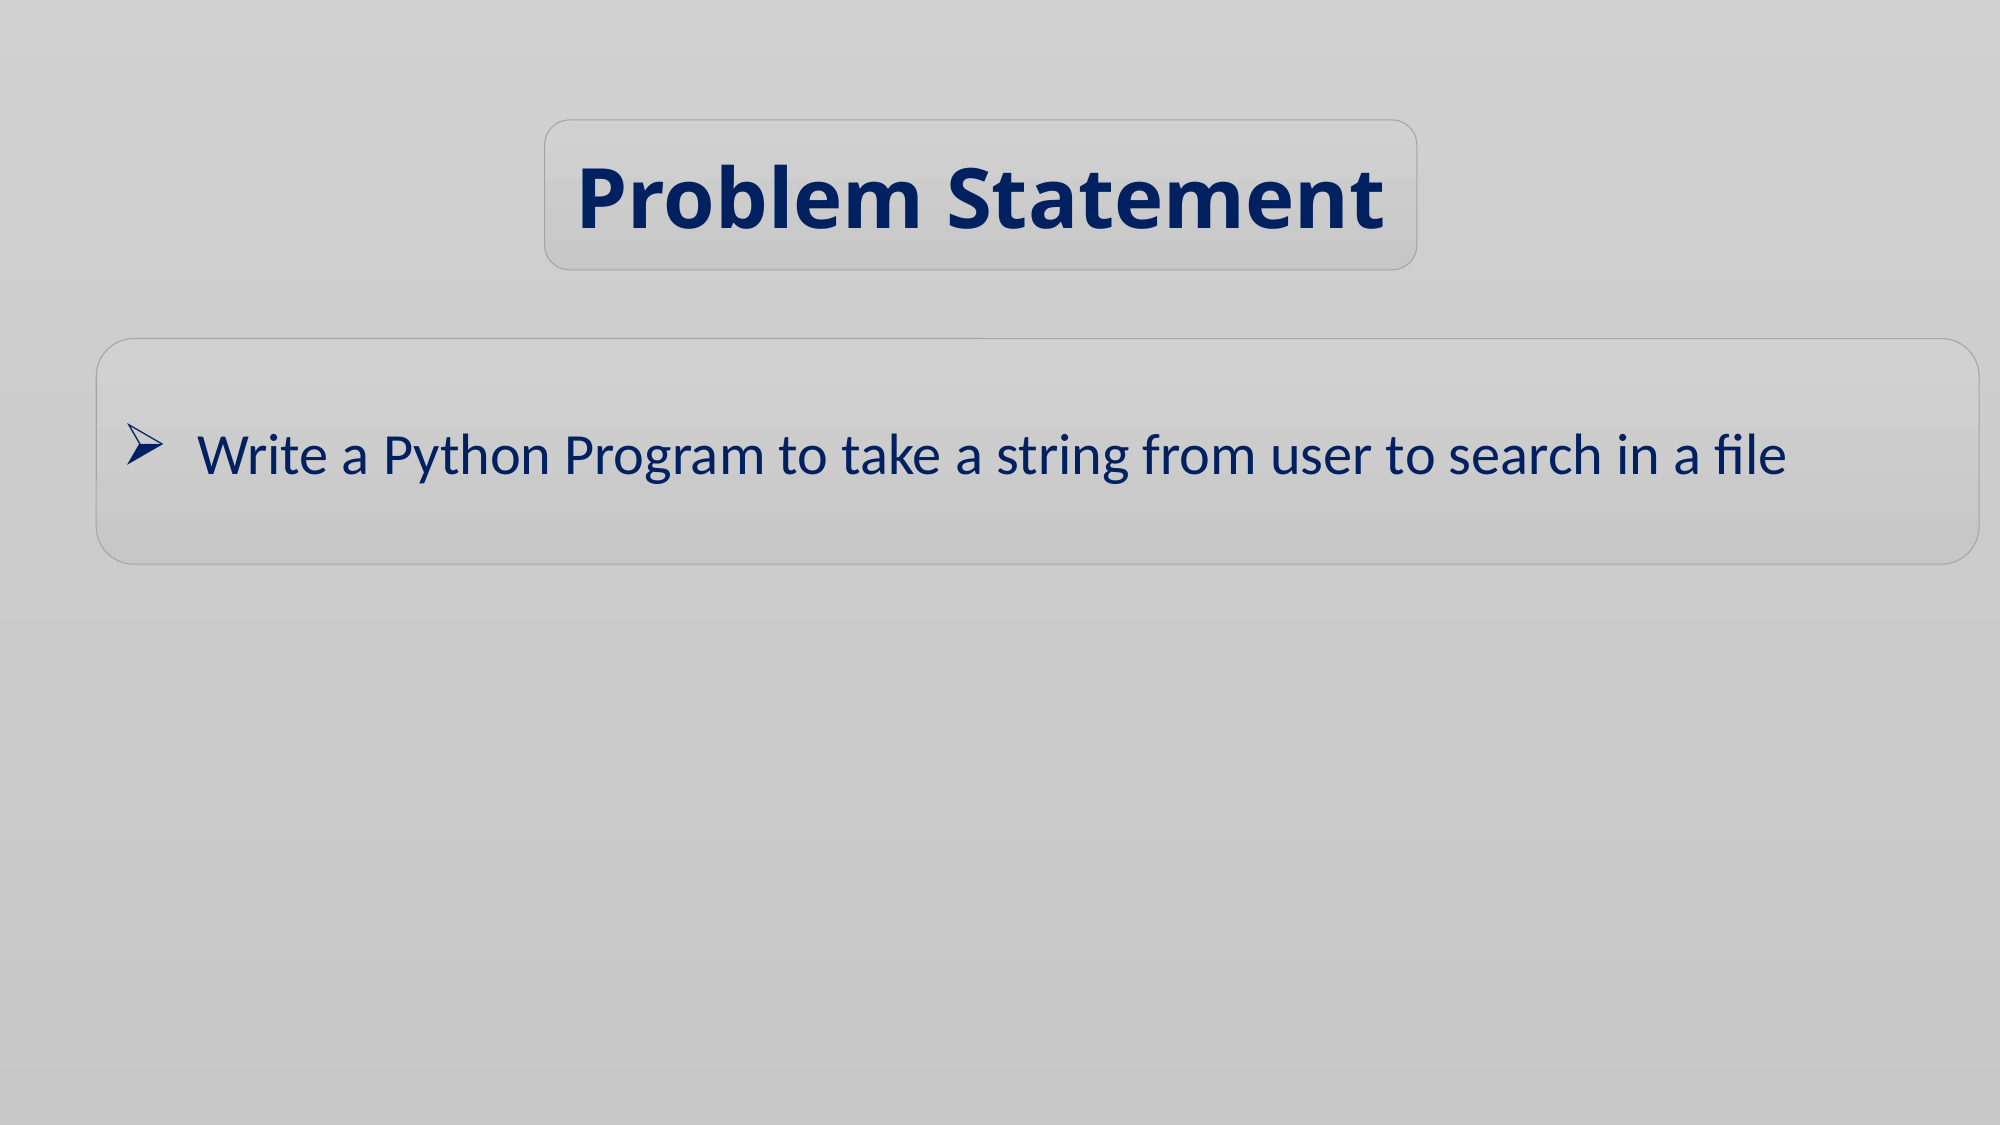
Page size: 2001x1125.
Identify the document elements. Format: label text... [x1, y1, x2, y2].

text_box Problem Statement [544, 119, 1418, 271]
text_box Write a Python Program to take a string from user to search in a file [95, 337, 1980, 565]
